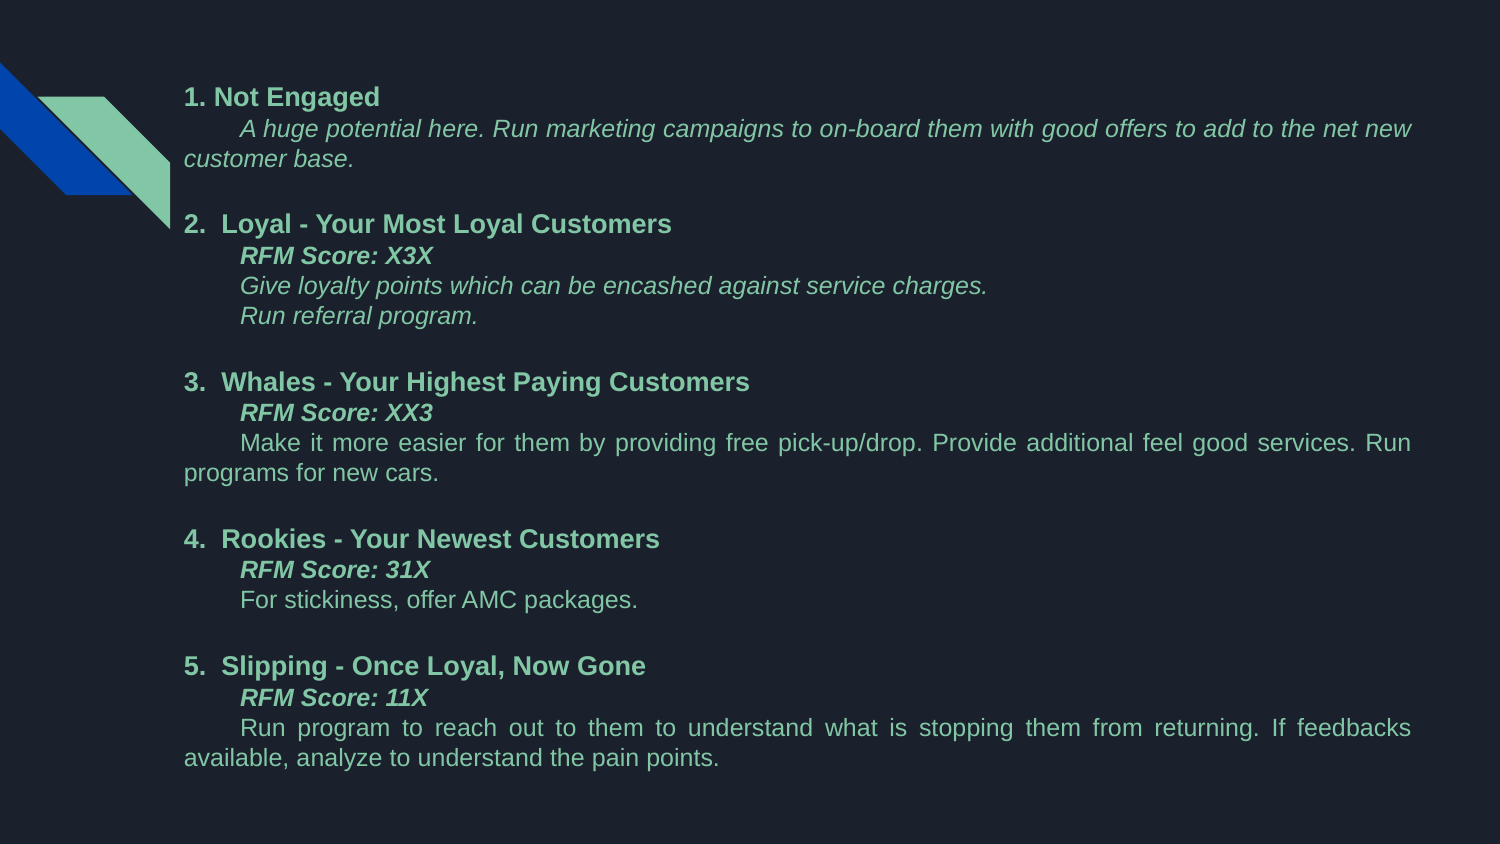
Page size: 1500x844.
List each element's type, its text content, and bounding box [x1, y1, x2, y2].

title 1. Not Engaged A huge potential here. Run marketing campaigns to on-board them with good offers to add to the net new customer base. 2. Loyal - Your Most Loyal Customers RFM Score: X3X Give loyalty points which can be encashed against service charges. Run referral program. 3. Whales - Your Highest Paying Customers RFM Score: XX3 Make it more easier for them by providing free pick-up/drop. Provide additional feel good services. Run programs for new cars. 4. Rookies - Your Newest Customers RFM Score: 31X For stickiness, offer AMC packages. 5. Slipping - Once Loyal, Now Gone RFM Score: 11X Run program to reach out to them to understand what is stopping them from returning. If feedbacks available, analyze to understand the pain points. [168, 64, 1430, 820]
